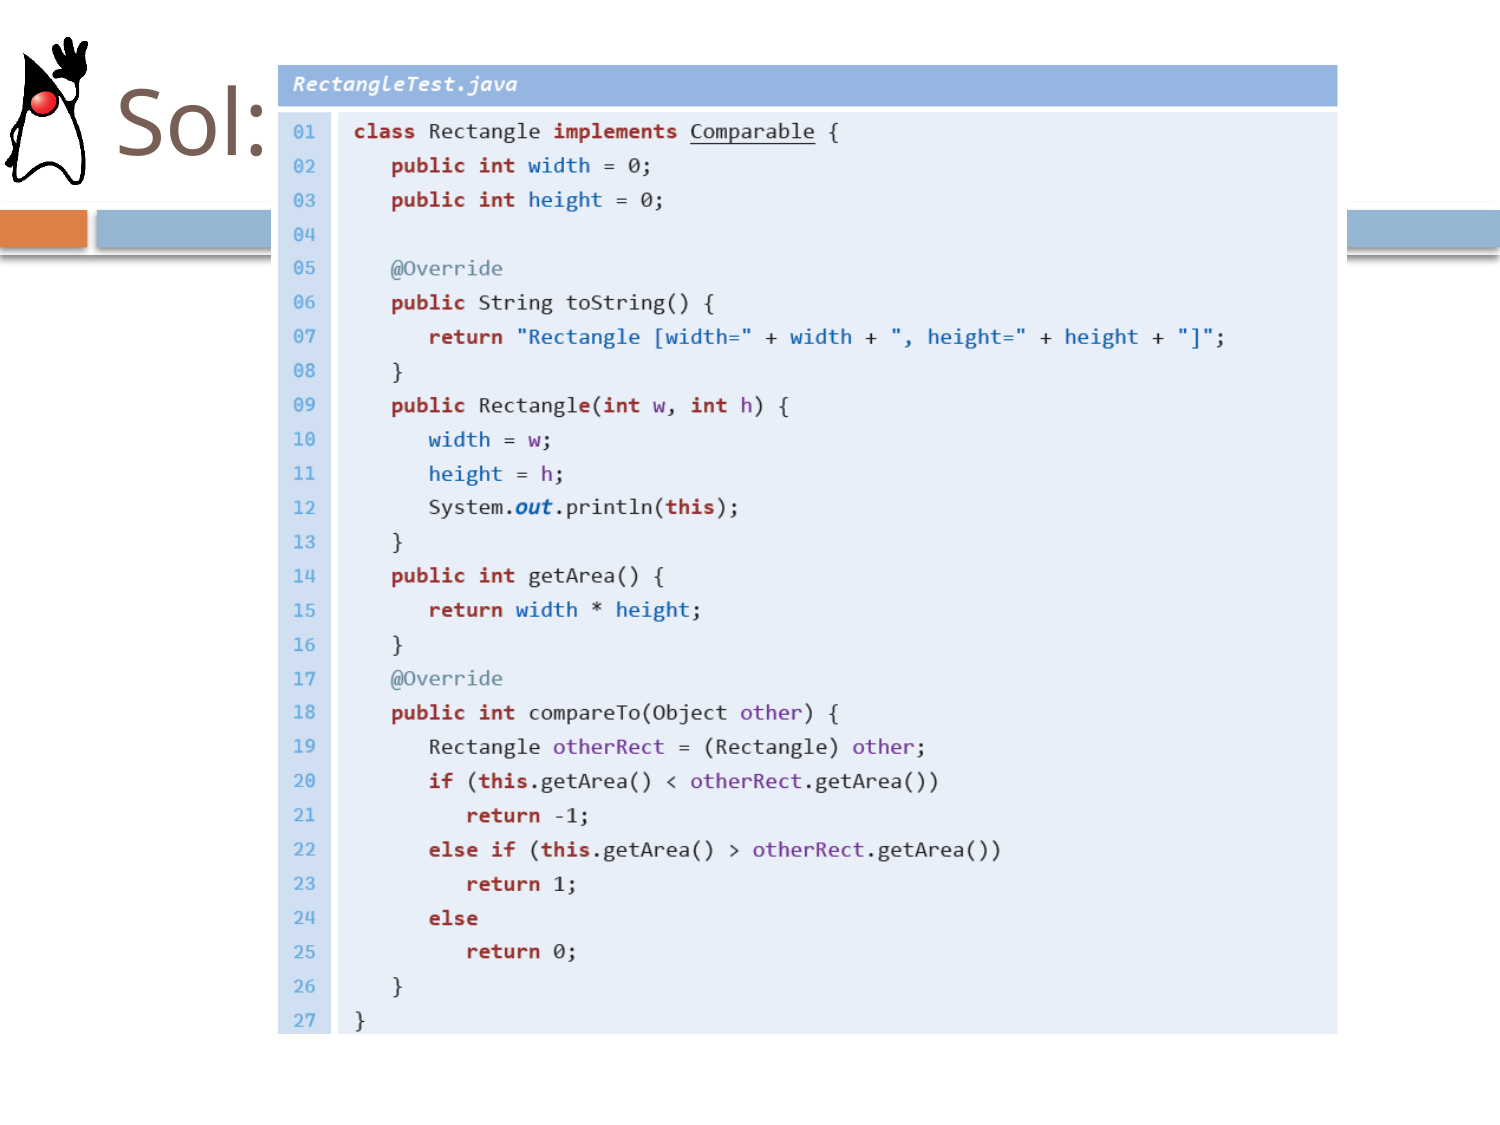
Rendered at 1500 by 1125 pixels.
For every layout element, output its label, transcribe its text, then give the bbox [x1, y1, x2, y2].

picture [5, 37, 88, 185]
title Sol: 객체 비교하기 [100, 37, 1438, 200]
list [270, 57, 1347, 1034]
